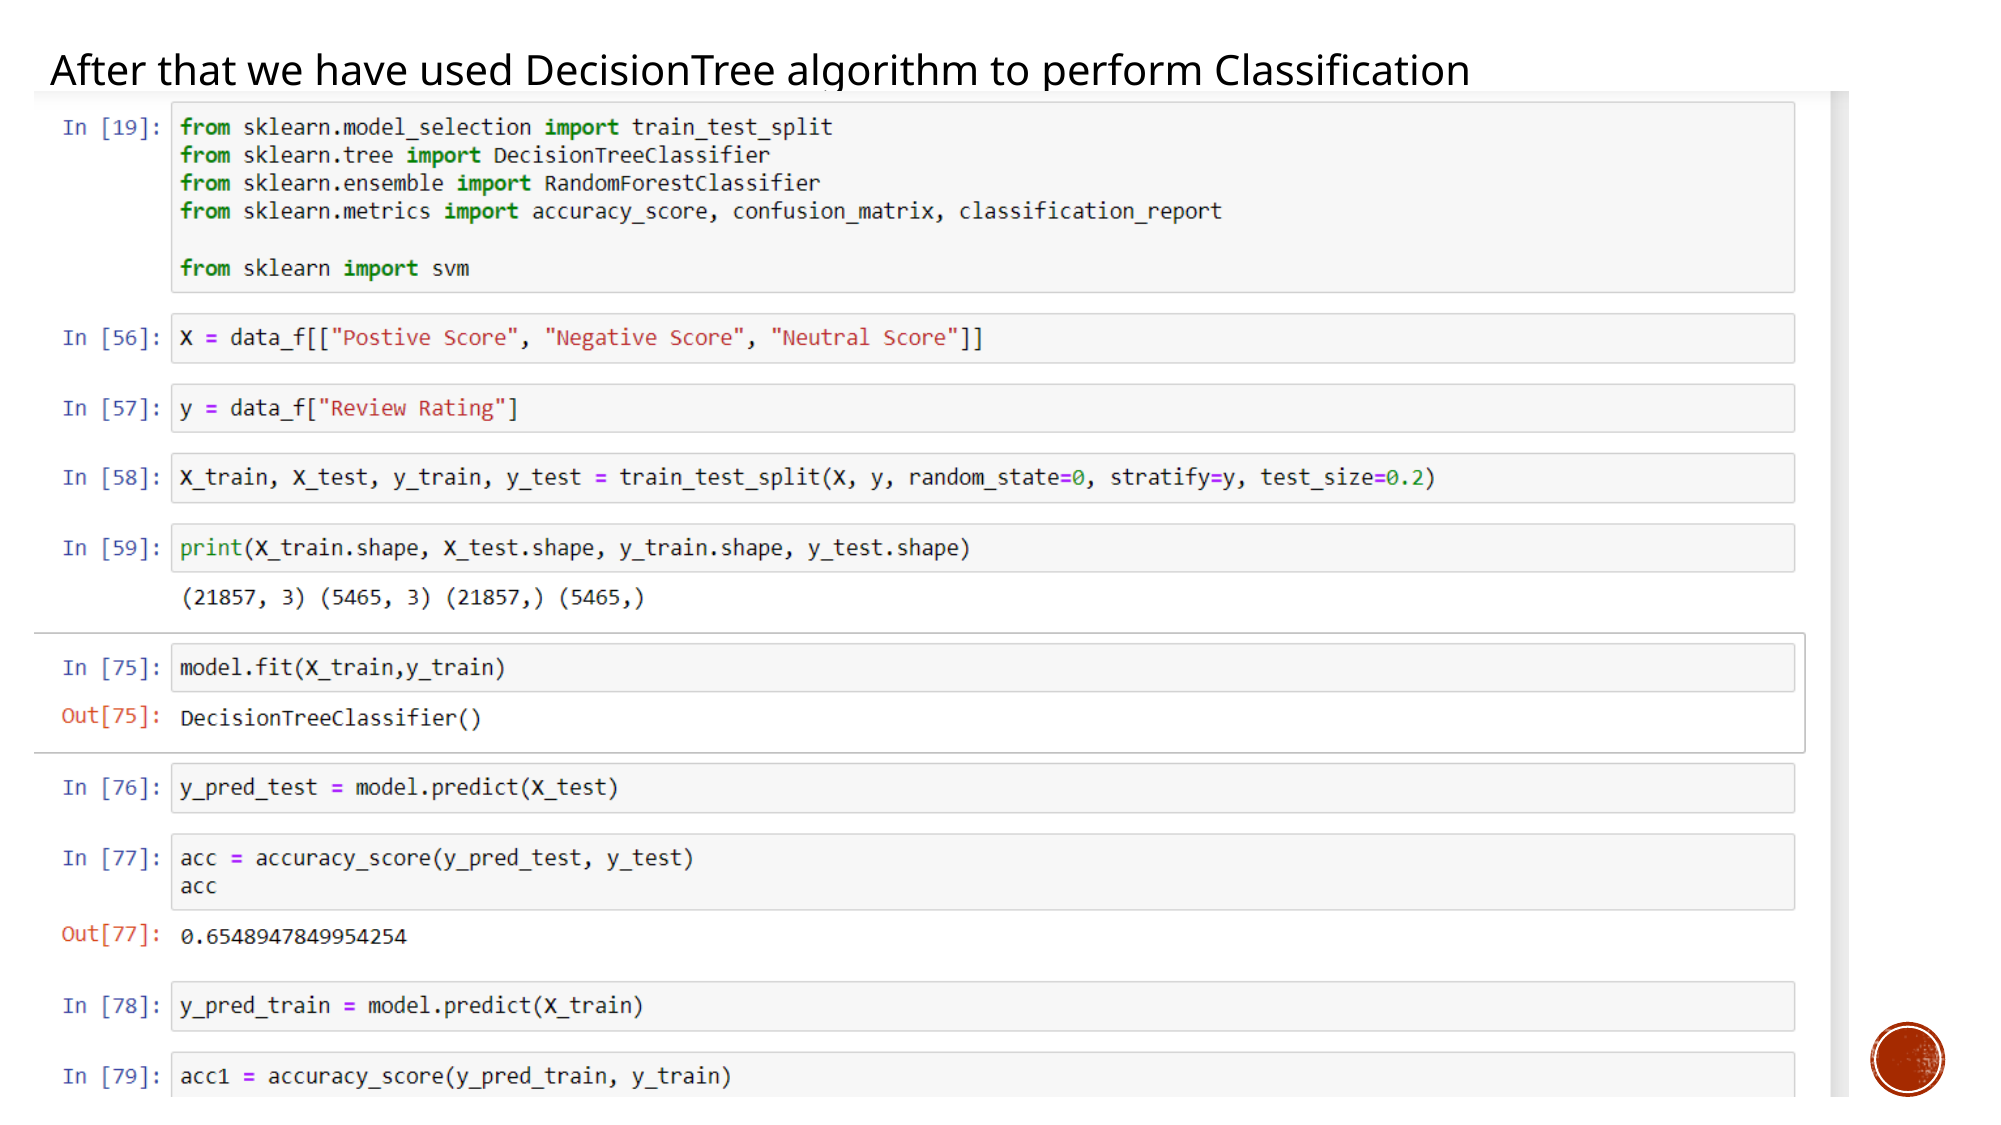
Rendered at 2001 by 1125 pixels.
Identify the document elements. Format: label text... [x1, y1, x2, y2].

picture [34, 91, 1849, 1097]
list After that we have used DecisionTree algorithm to perform Classification [34, 42, 1685, 91]
